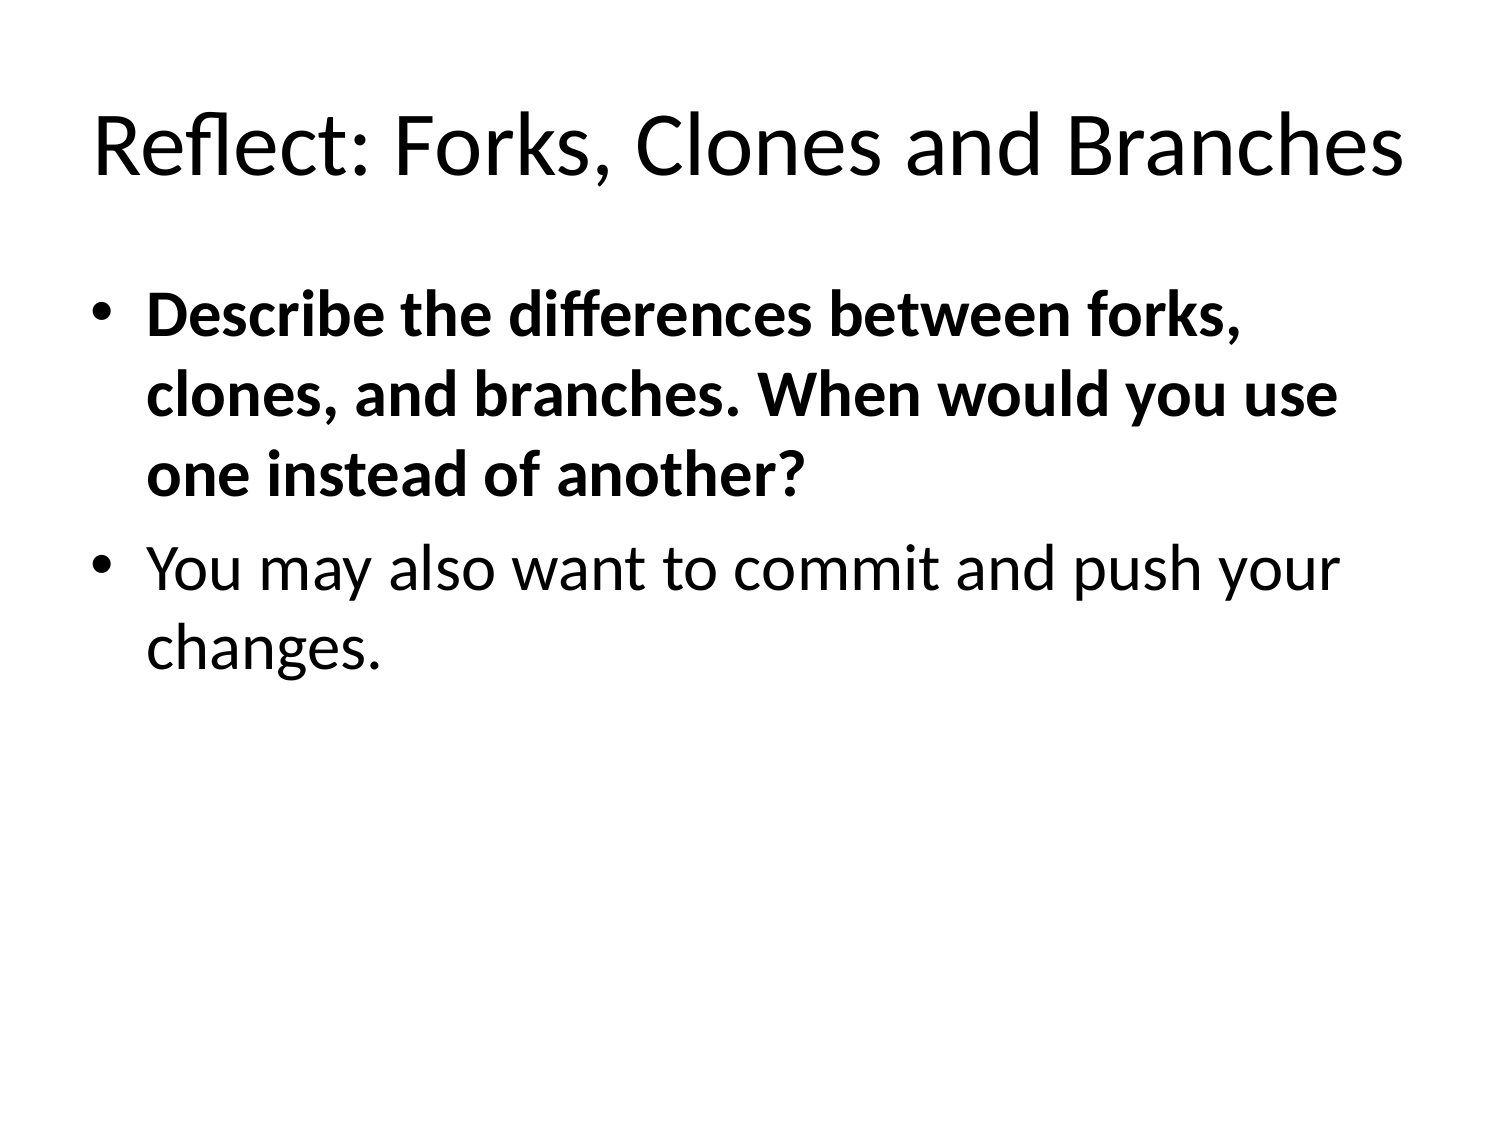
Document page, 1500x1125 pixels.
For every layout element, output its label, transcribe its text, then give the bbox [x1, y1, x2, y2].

list Describe the differences between forks, clones, and branches. When would you use one instead of another? You may also want to commit and push your changes. [75, 262, 1425, 1005]
title Reflect: Forks, Clones and Branches [75, 45, 1425, 233]
